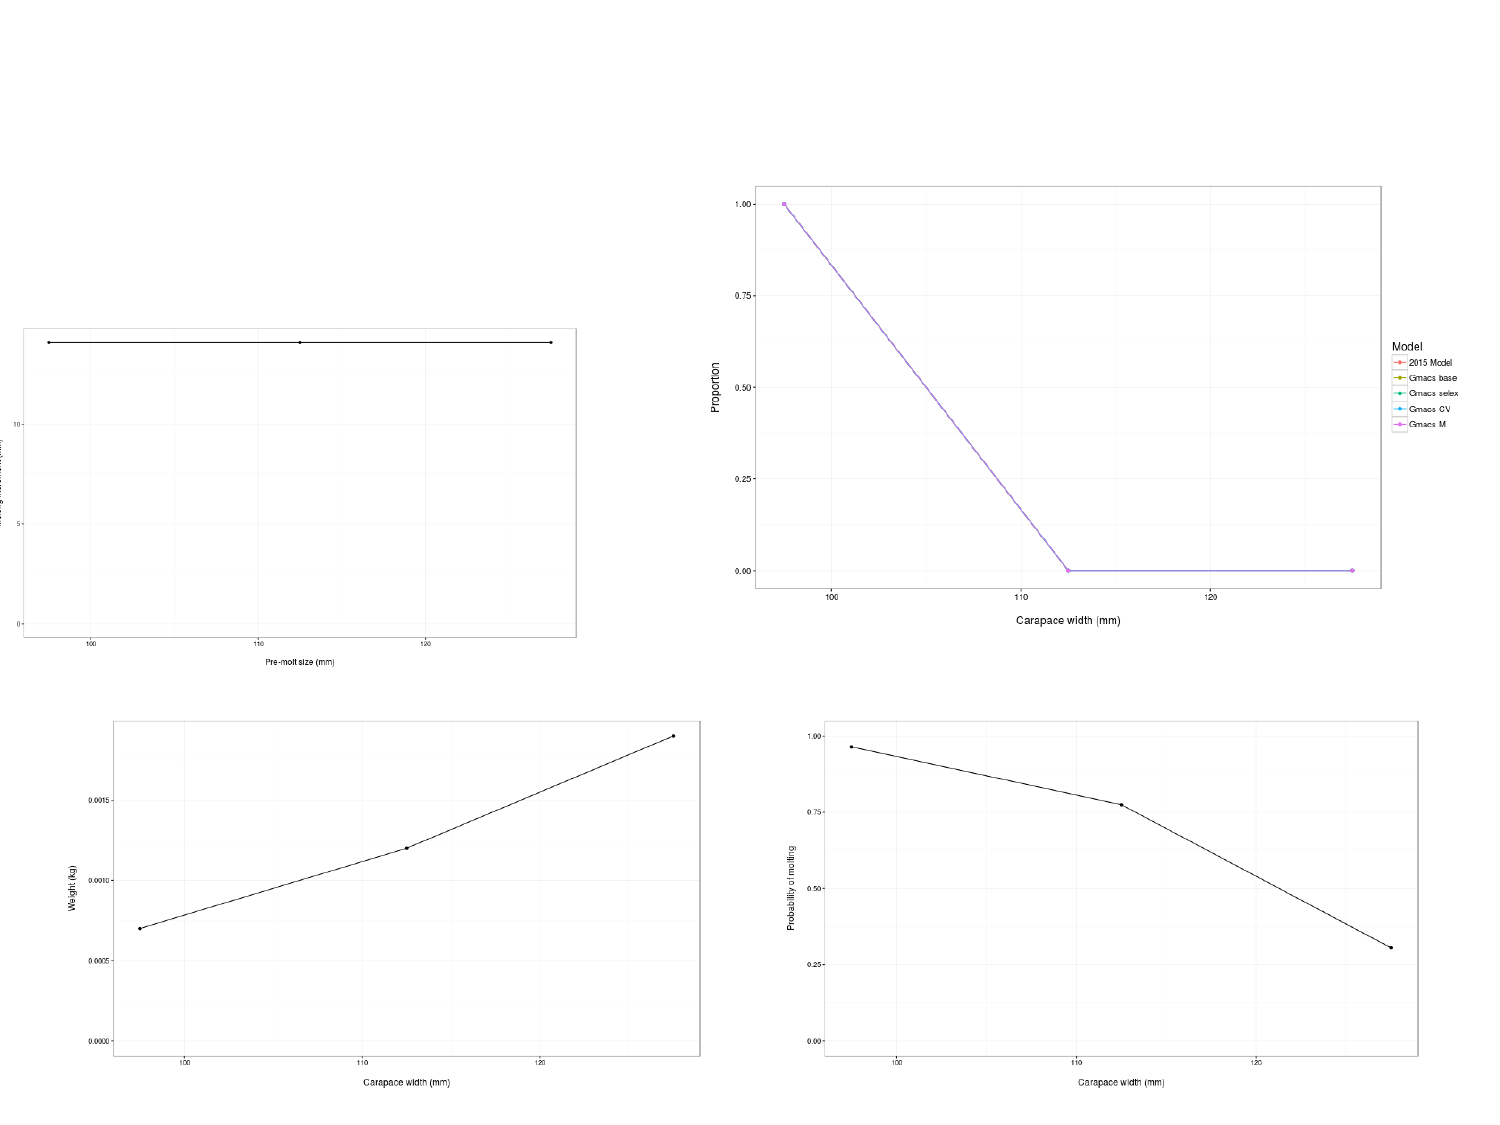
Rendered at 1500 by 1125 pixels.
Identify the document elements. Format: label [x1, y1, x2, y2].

list [0, 324, 580, 670]
picture [62, 716, 704, 1091]
picture [703, 180, 1475, 631]
picture [780, 716, 1423, 1091]
